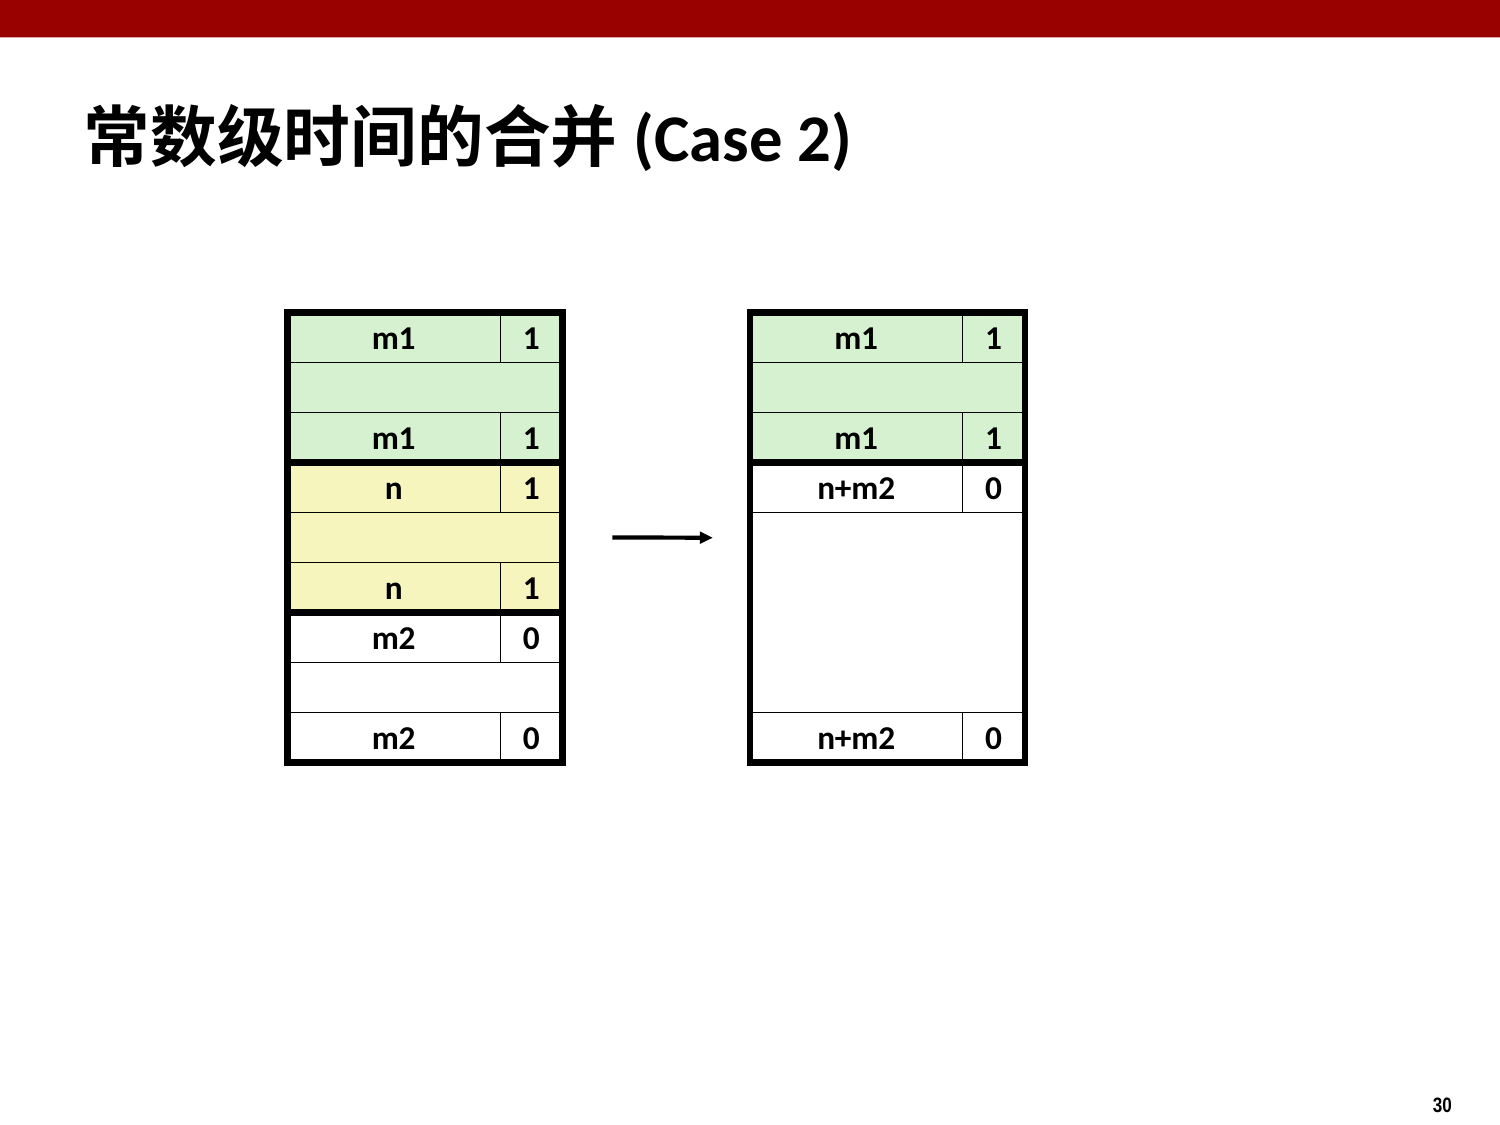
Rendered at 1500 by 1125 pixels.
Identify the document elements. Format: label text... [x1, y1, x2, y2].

text_box [287, 462, 563, 612]
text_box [612, 312, 1026, 763]
title 常数级时间的合并(Case 2) [68, 87, 1432, 182]
text_box [287, 612, 563, 763]
text_box [287, 312, 563, 462]
